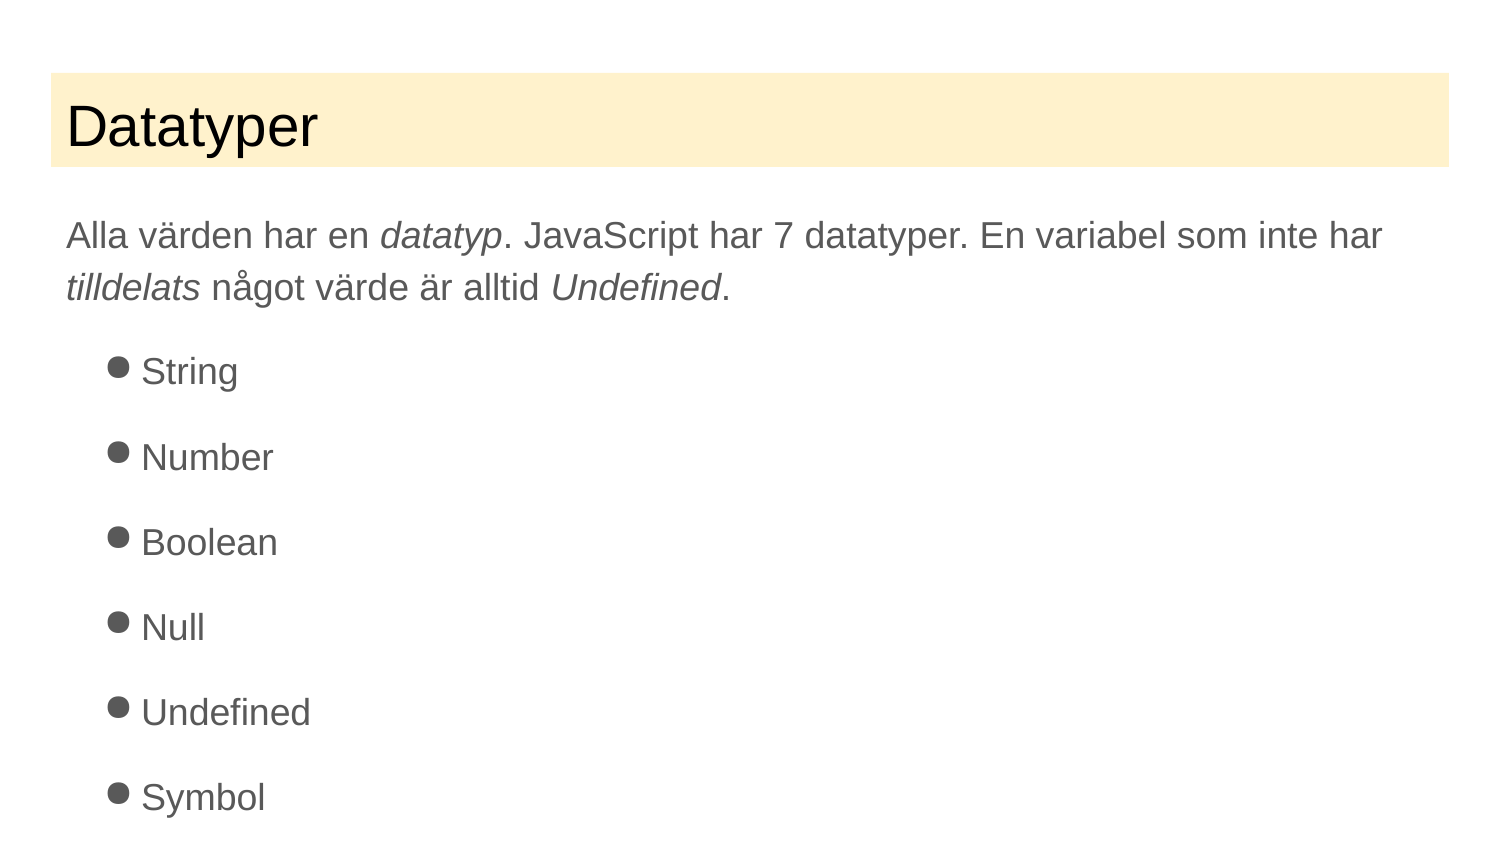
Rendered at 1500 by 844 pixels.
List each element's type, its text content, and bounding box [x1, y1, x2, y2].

title Datatyper [51, 72, 1449, 167]
list Alla värden har en datatyp. JavaScript har 7 datatyper. En variabel som inte har tilldelats något värde är alltid Undefined. String Number Boolean Null Undefined Symbol Object [51, 189, 1449, 817]
